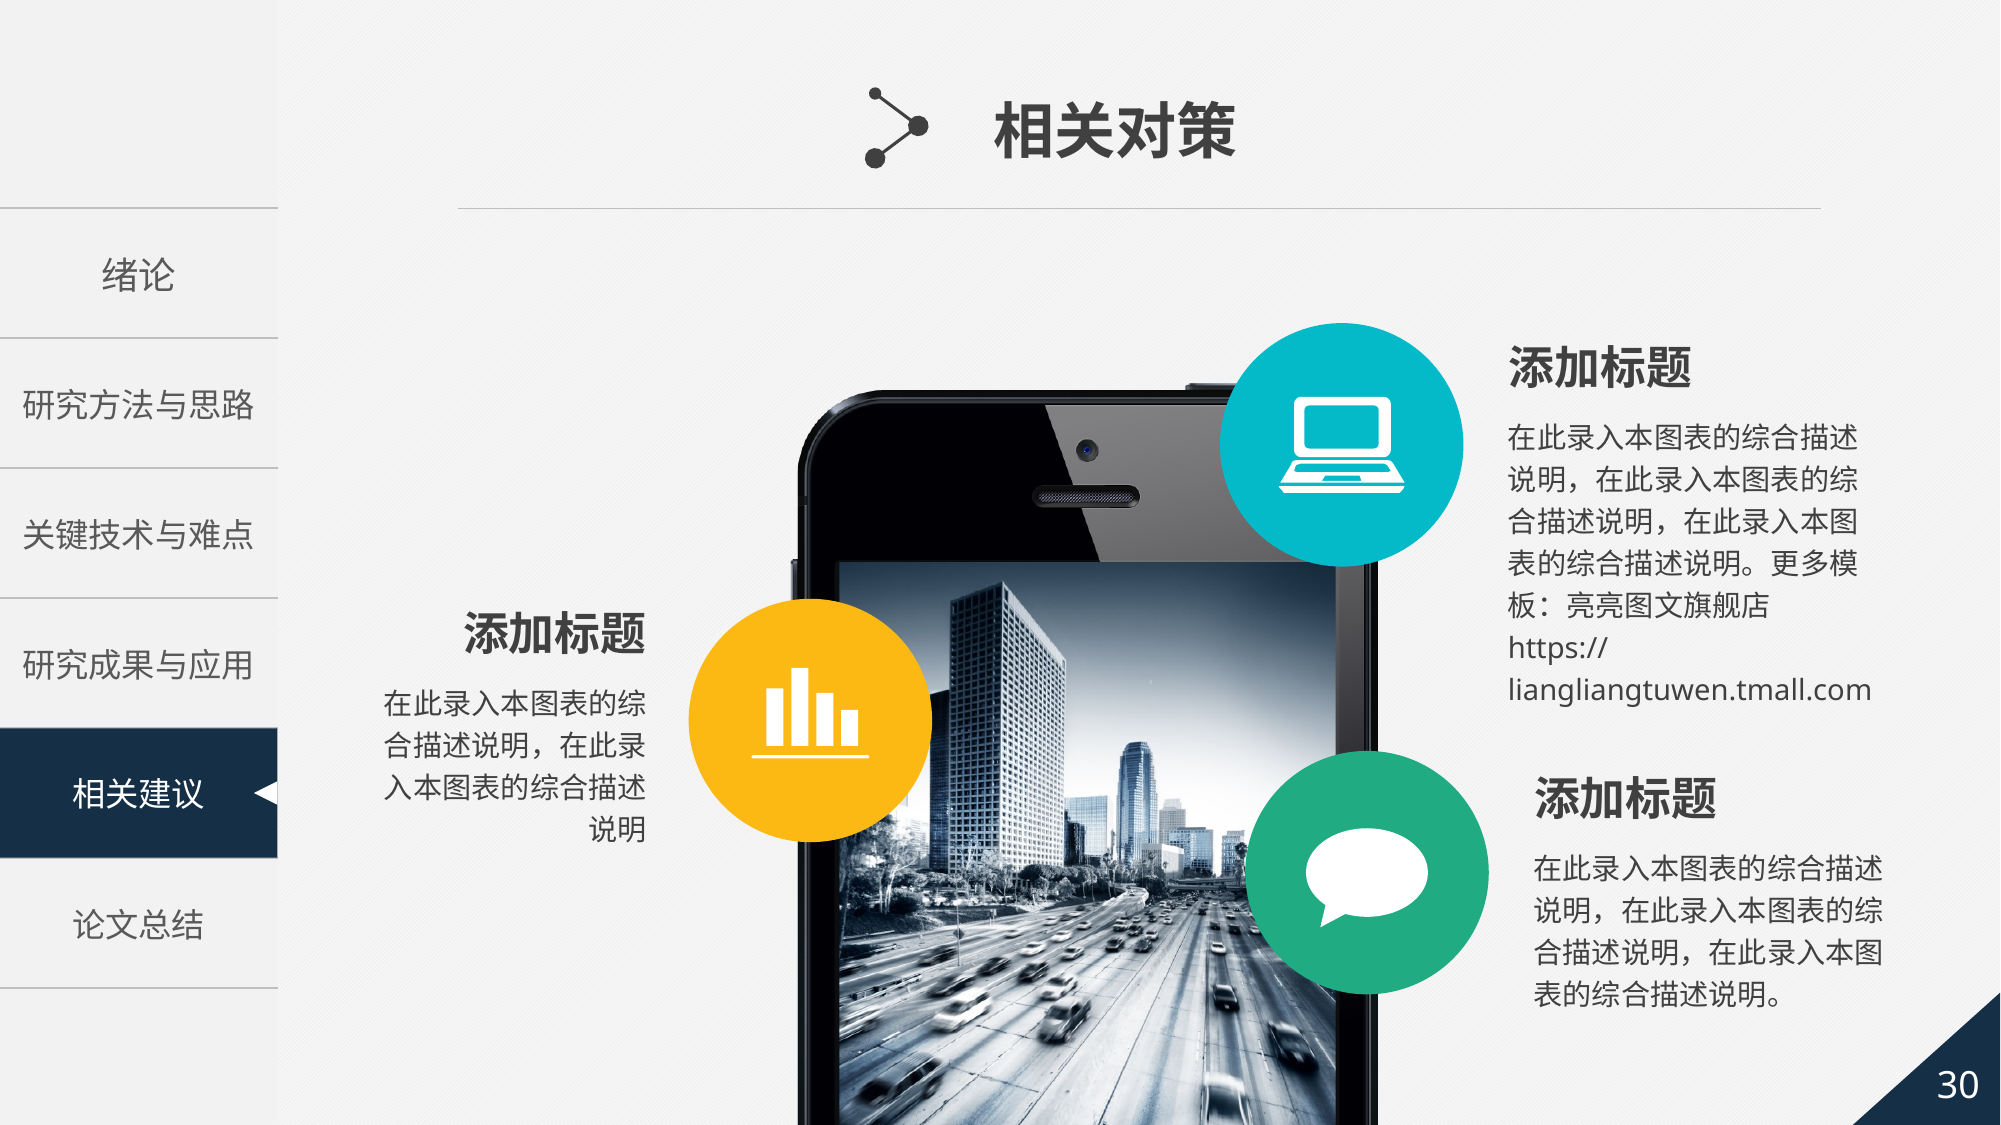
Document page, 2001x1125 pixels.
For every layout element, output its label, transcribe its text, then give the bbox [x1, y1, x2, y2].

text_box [704, 383, 1487, 1125]
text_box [688, 598, 933, 843]
text_box 在此录入本图表的综合描述说明，在此录入本图表的综合描述说明，在此录入本图表的综合描述说明。更多模板：亮亮图文旗舰店https://liangliangtuwen.tmall.com [1492, 405, 1894, 714]
text_box 在此录入本图表的综合描述说明，在此录入本图表的综合描述说明，在此录入本图表的综合描述说明。 [1518, 836, 1919, 1019]
text_box 在此录入本图表的综合描述说明，在此录入本图表的综合描述说明 [352, 671, 663, 855]
text_box 相关对策 [979, 84, 1254, 173]
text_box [875, 93, 919, 159]
text_box 添加标题 [1494, 331, 1708, 402]
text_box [1219, 323, 1464, 567]
text_box 添加标题 [447, 597, 662, 668]
text_box 添加标题 [1519, 762, 1733, 832]
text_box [1245, 750, 1489, 995]
